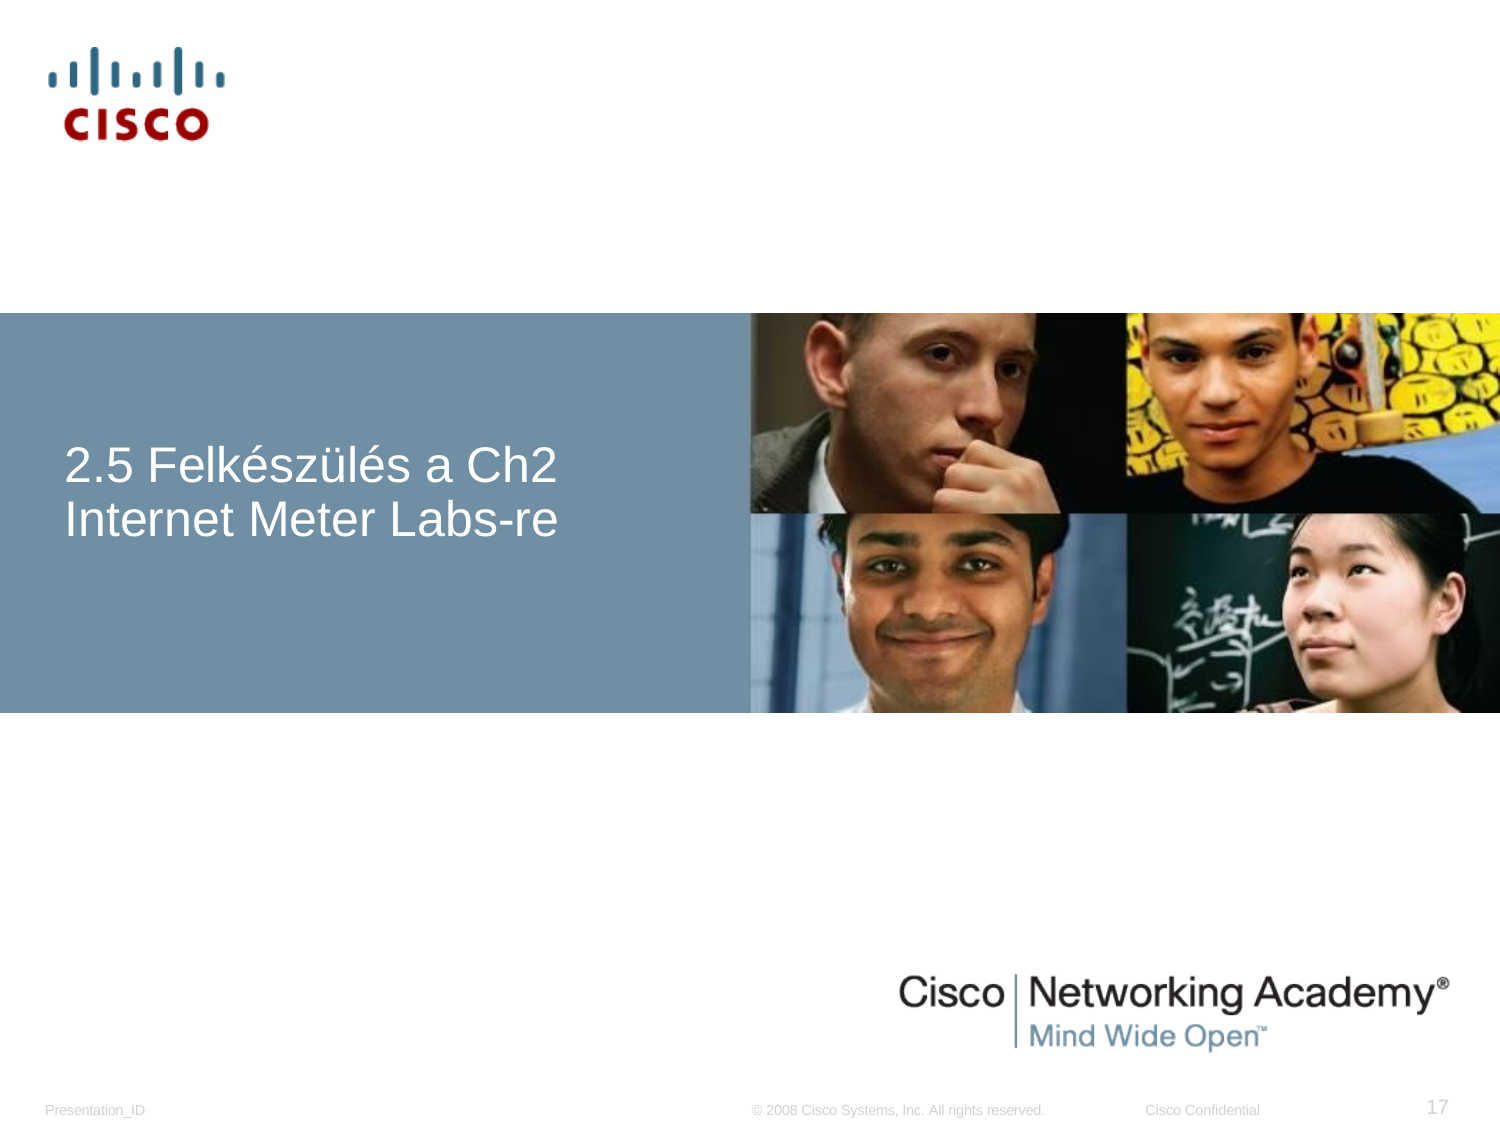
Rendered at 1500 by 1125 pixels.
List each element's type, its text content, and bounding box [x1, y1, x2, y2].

slide_number 17 [1420, 1093, 1456, 1125]
picture [48, 47, 225, 142]
text_box Presentation_ID [43, 1100, 151, 1119]
slide_number Cisco Confidential [1143, 1100, 1264, 1125]
footer © 2008 Cisco Systems, Inc. All rights reserved. [749, 1100, 1058, 1125]
picture [899, 974, 1450, 1053]
title 2.5 Felkészülés a Ch2 Internet Meter Labs-re [62, 429, 587, 627]
picture [0, 313, 1500, 713]
